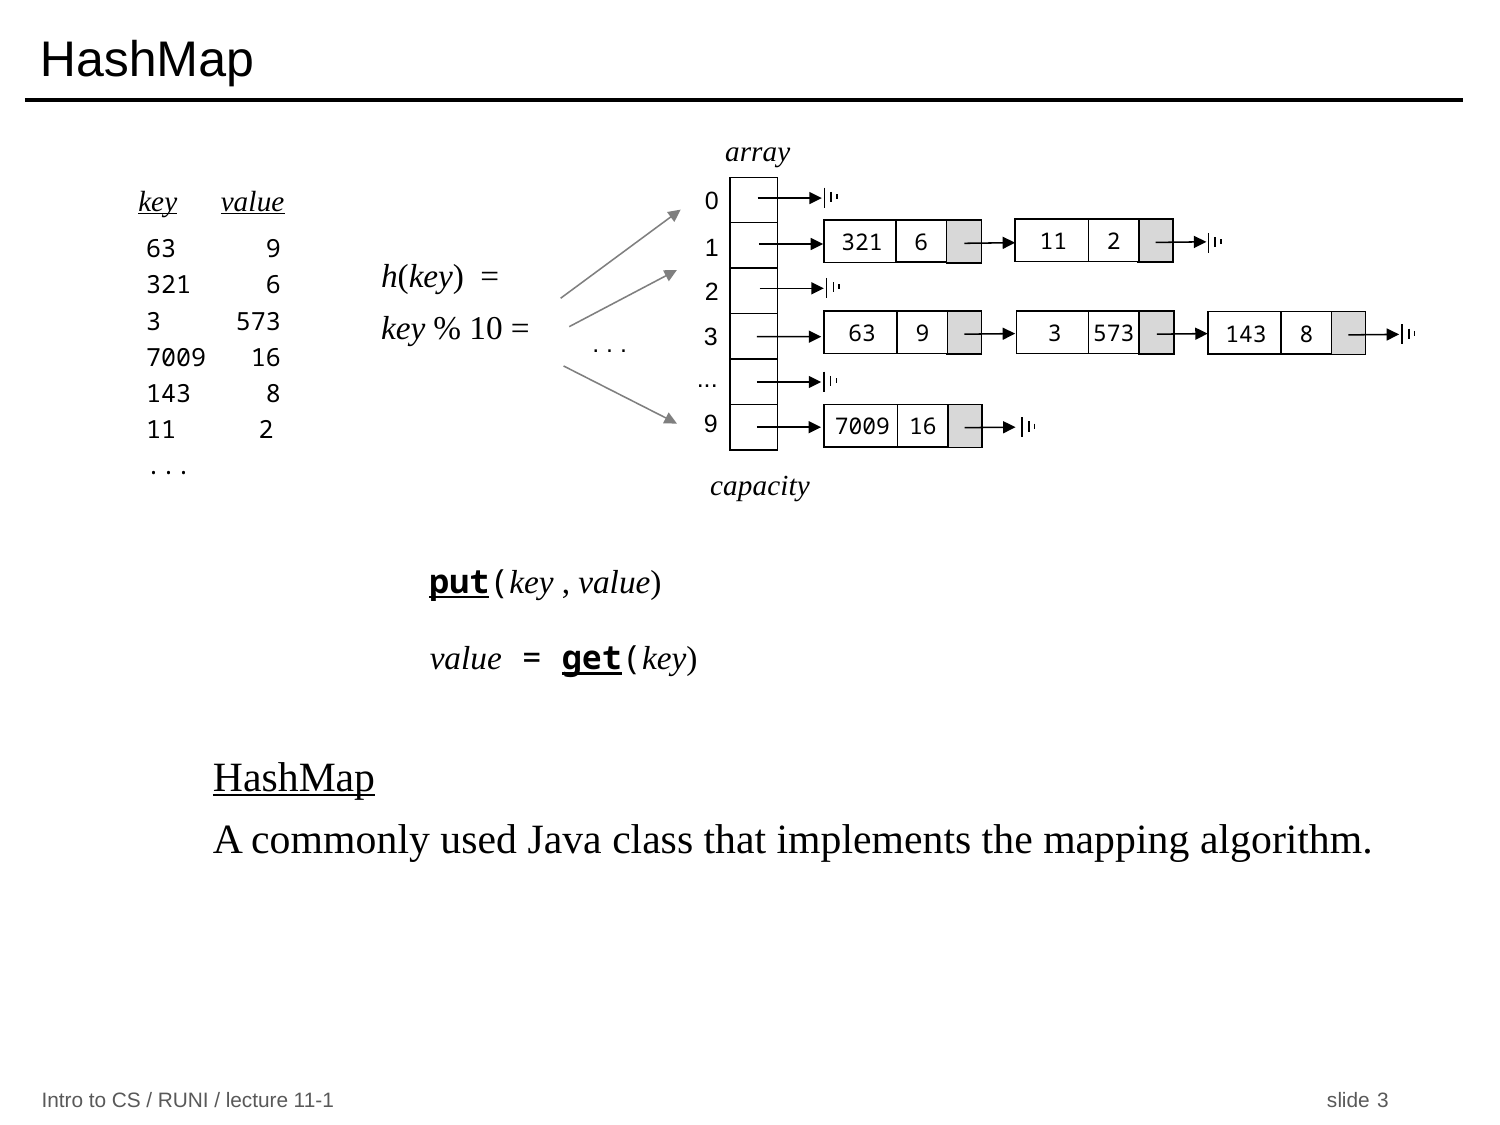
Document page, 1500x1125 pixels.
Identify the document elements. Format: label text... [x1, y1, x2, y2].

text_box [756, 371, 837, 392]
text_box array [710, 124, 821, 175]
text_box put(key , value) [414, 552, 1006, 746]
text_box capacity [695, 458, 851, 509]
text_box 0 [654, 177, 731, 223]
text_box value = get(key) [414, 628, 923, 864]
text_box HashMap [24, 12, 1463, 100]
text_box 63 9 321 6 3 573 7009 16 143 8 2 ... [130, 225, 527, 479]
text_box HashMap A commonly used Java class that implements the mapping algorithm. [197, 742, 1445, 1033]
text_box [729, 404, 778, 450]
text_box 3 [686, 312, 730, 358]
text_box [1401, 324, 1415, 345]
text_box [729, 222, 778, 268]
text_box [823, 404, 1016, 448]
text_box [1208, 232, 1221, 254]
text_box 9 [654, 400, 730, 445]
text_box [823, 310, 1015, 355]
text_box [757, 187, 838, 208]
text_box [1021, 416, 1035, 438]
text_box [731, 177, 778, 222]
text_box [365, 209, 681, 424]
text_box 2 [686, 268, 731, 313]
text_box [729, 359, 778, 404]
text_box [759, 277, 840, 299]
text_box key value [123, 181, 599, 232]
text_box [731, 268, 778, 313]
text_box [730, 313, 778, 359]
text_box ... [686, 358, 730, 400]
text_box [1016, 310, 1208, 355]
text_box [1207, 311, 1400, 355]
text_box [823, 219, 1012, 264]
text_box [1014, 218, 1207, 263]
text_box 1 [686, 223, 731, 268]
